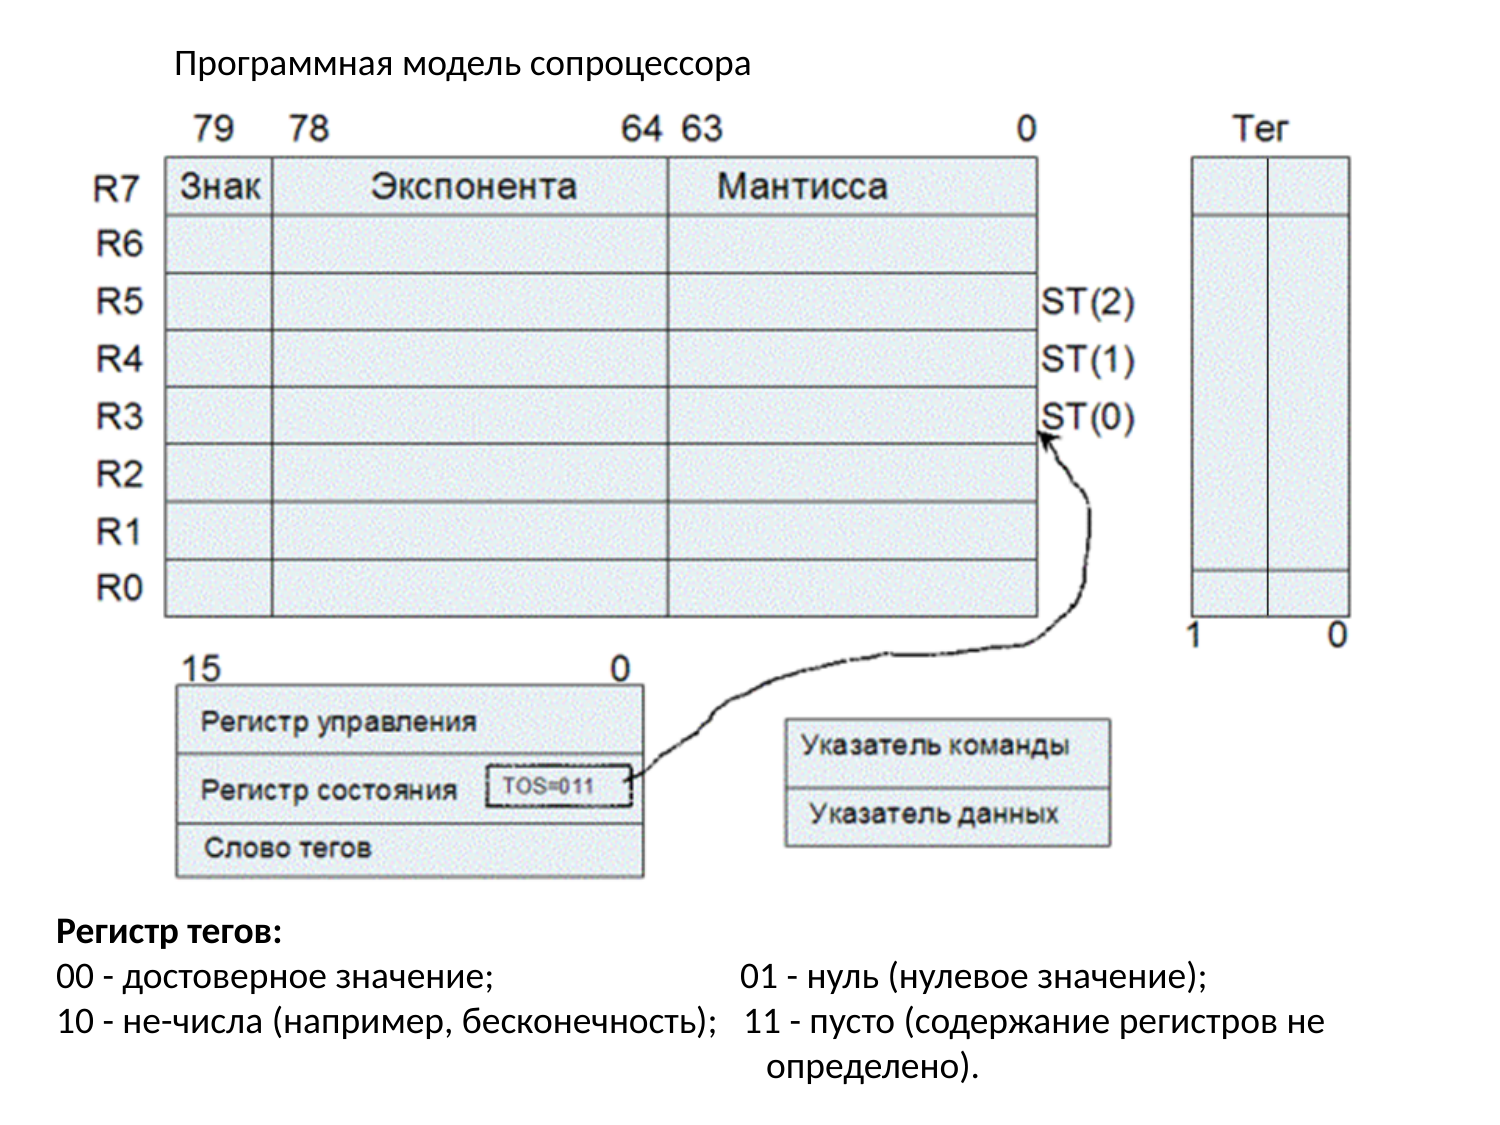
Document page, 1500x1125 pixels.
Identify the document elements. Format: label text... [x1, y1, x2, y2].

text_box Программная модель сопроцессора [159, 30, 1294, 91]
picture [76, 101, 1409, 906]
text_box Регистр тегов: 00 - достоверное значение; 01 - нуль (нулевое значение); 10 - не-числа (например, бесконечность); 11 - пусто (содержание регистров не определено). [41, 898, 1459, 1094]
